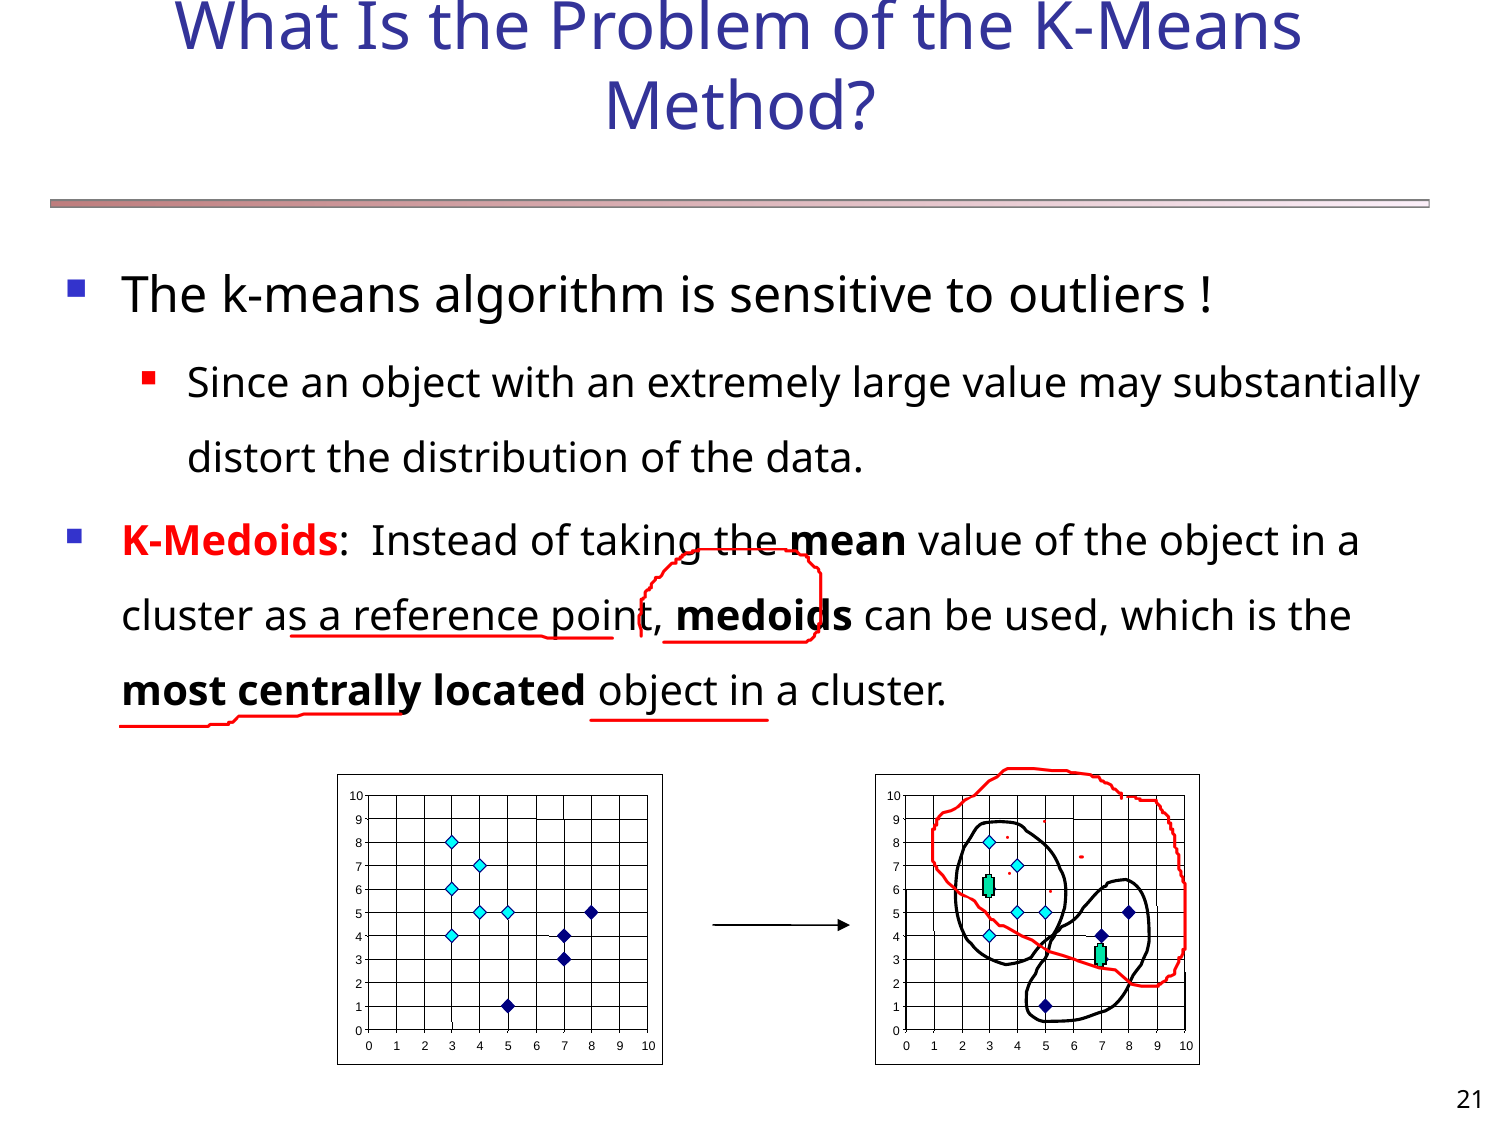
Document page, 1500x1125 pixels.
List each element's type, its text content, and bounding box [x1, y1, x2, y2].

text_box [337, 774, 1201, 1065]
title What Is the Problem of the K-Means Method? [37, 49, 1443, 151]
slide_number 21 [1187, 1062, 1500, 1125]
list The k-means algorithm is sensitive to outliers ! Since an object with an extremely large value may substantially distort the distribution of the data. K-Medoids: Instead of taking the mean value of the object in a cluster as a reference point, medoids can be used, which is the most centrally located object in a cluster. [49, 224, 1451, 1088]
picture [119, 548, 1196, 998]
